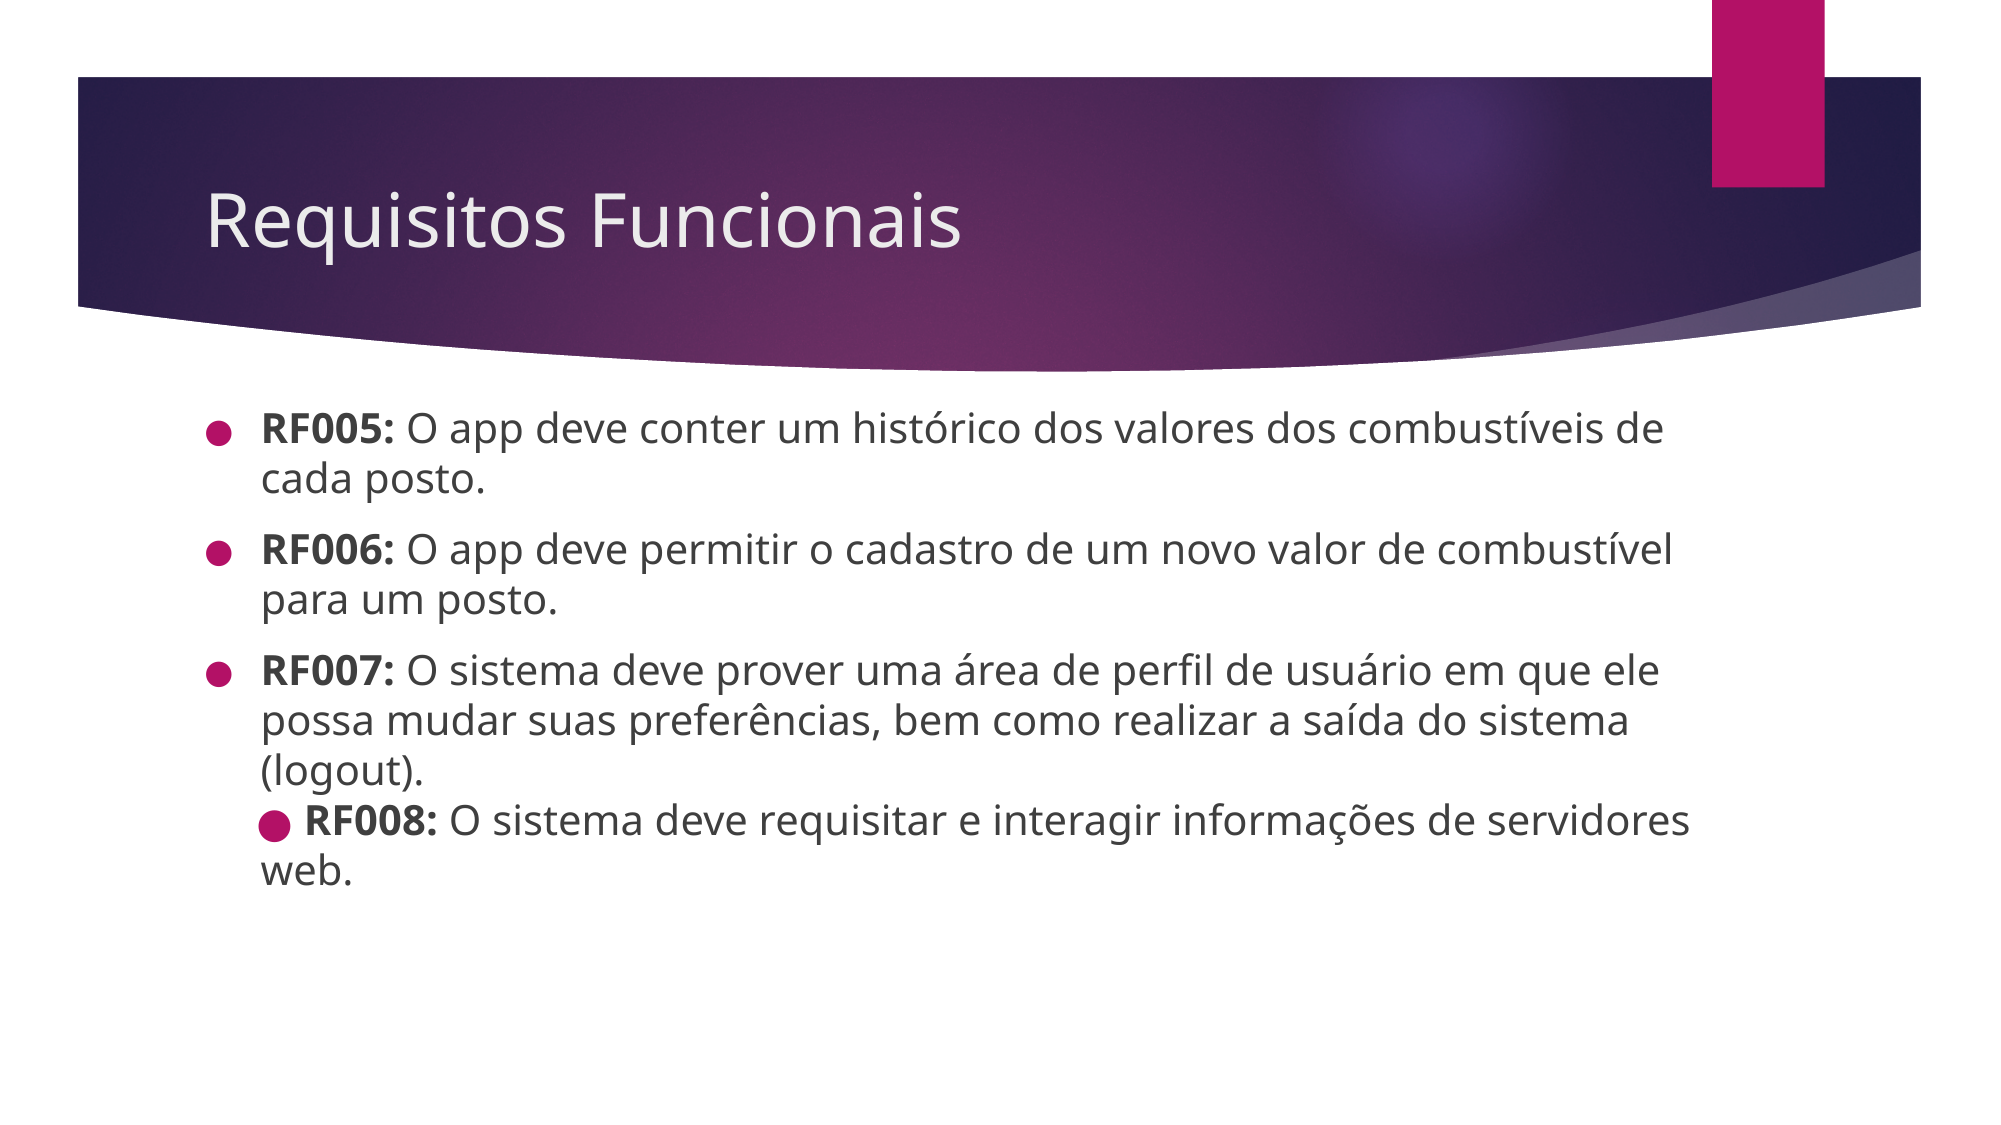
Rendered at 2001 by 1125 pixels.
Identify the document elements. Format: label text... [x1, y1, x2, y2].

list RF005: O app deve conter um histórico dos valores dos combustíveis de cada posto. RF006: O app deve permitir o cadastro de um novo valor de combustível para um posto. RF007: O sistema deve prover uma área de perfil de usuário em que ele possa mudar suas preferências, bem como realizar a saída do sistema (logout). RF008: O sistema deve requisitar e interagir informações de servidores web. [189, 394, 1710, 1044]
title Requisitos Funcionais [189, 159, 1627, 276]
picture [79, 78, 1920, 371]
